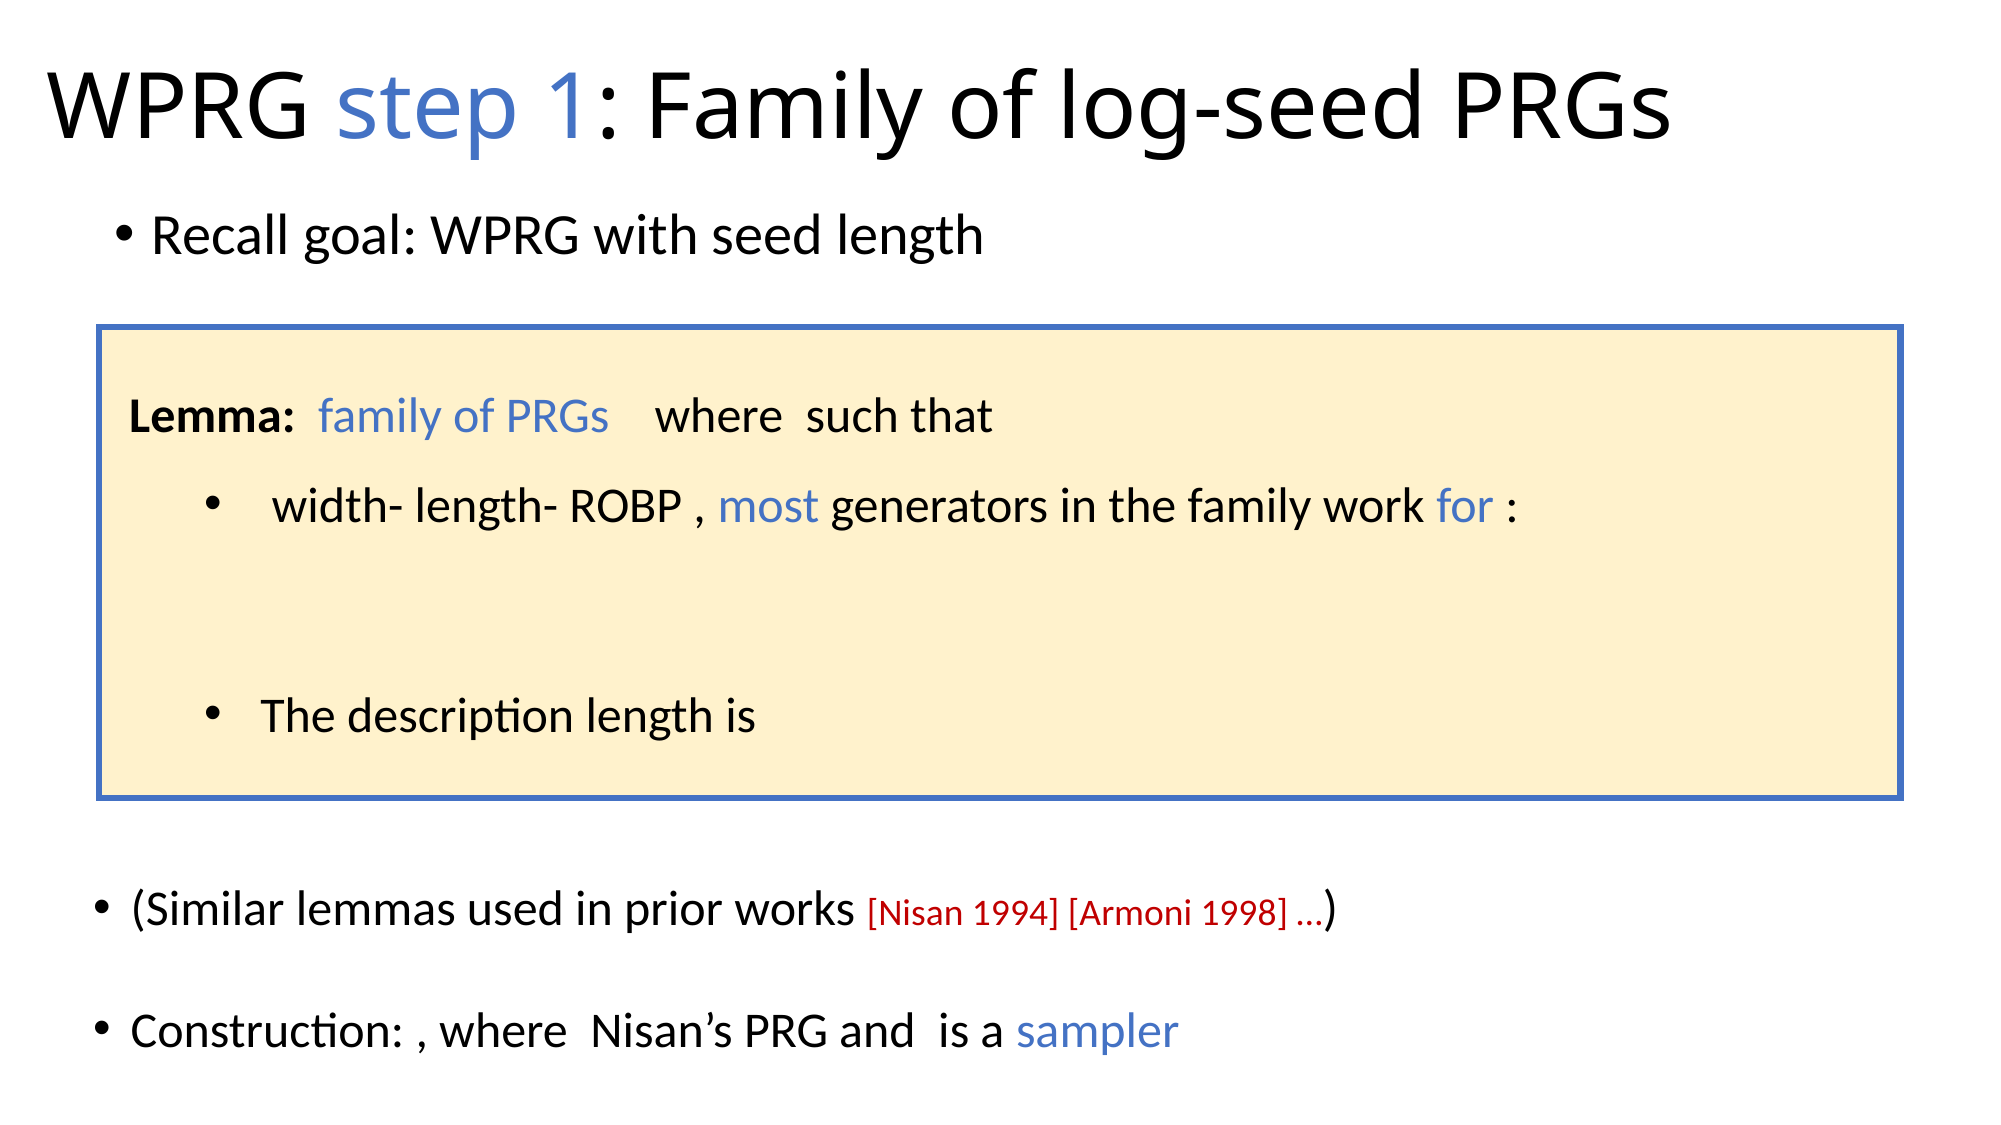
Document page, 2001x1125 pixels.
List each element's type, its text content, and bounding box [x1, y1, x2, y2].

title WPRG step 1: Family of log-seed PRGs [31, 0, 1984, 218]
text_box (Similar lemmas used in prior works [Nisan 1994] [Armoni 1998] …) [78, 826, 1947, 949]
